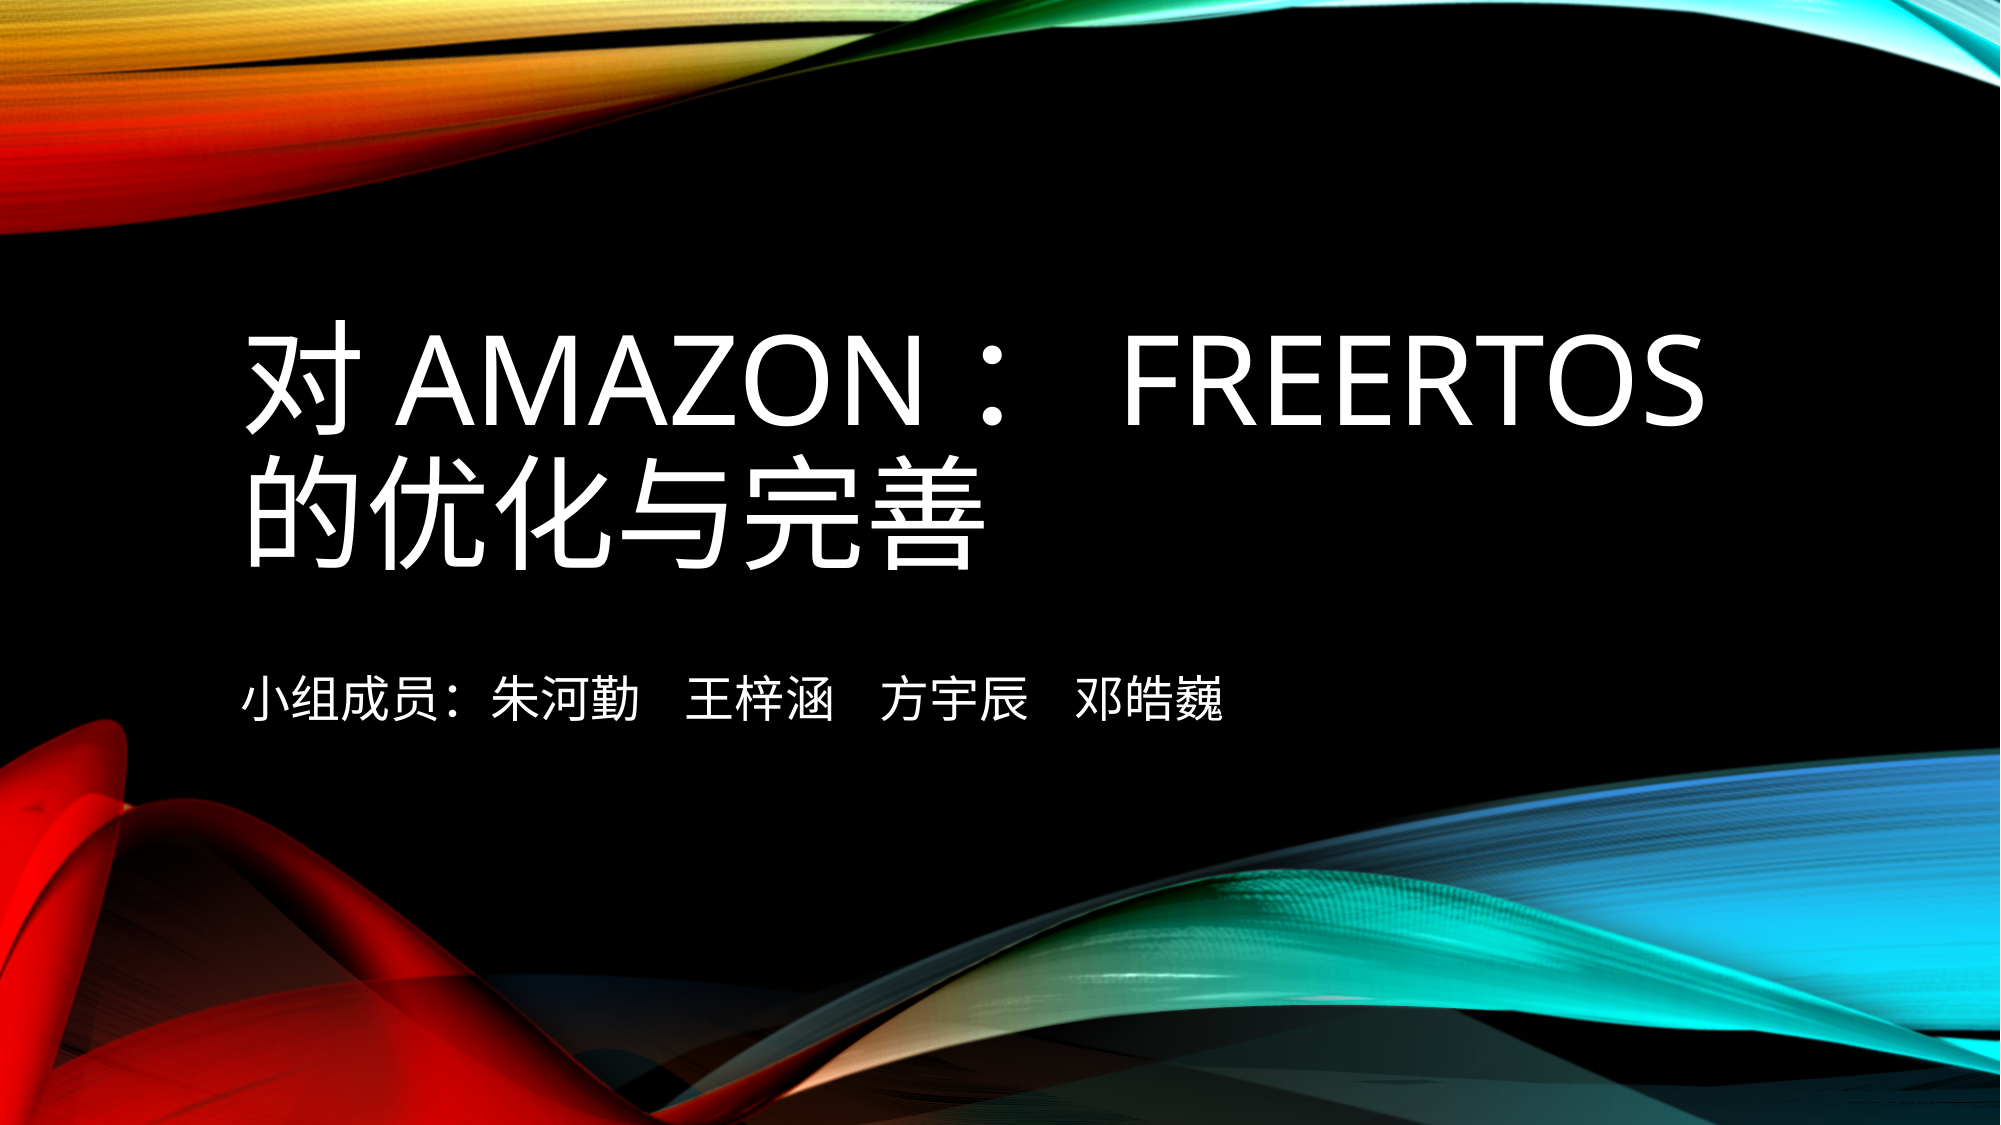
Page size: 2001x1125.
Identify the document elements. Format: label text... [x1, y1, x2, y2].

picture [0, 717, 2000, 1125]
subtitle 小组成员：朱河勤 王梓涵 方宇辰 邓皓巍 [225, 595, 1338, 843]
title 对Amazon：FreeRTOS的优化与完善 [225, 295, 1775, 596]
picture [0, 0, 2000, 237]
